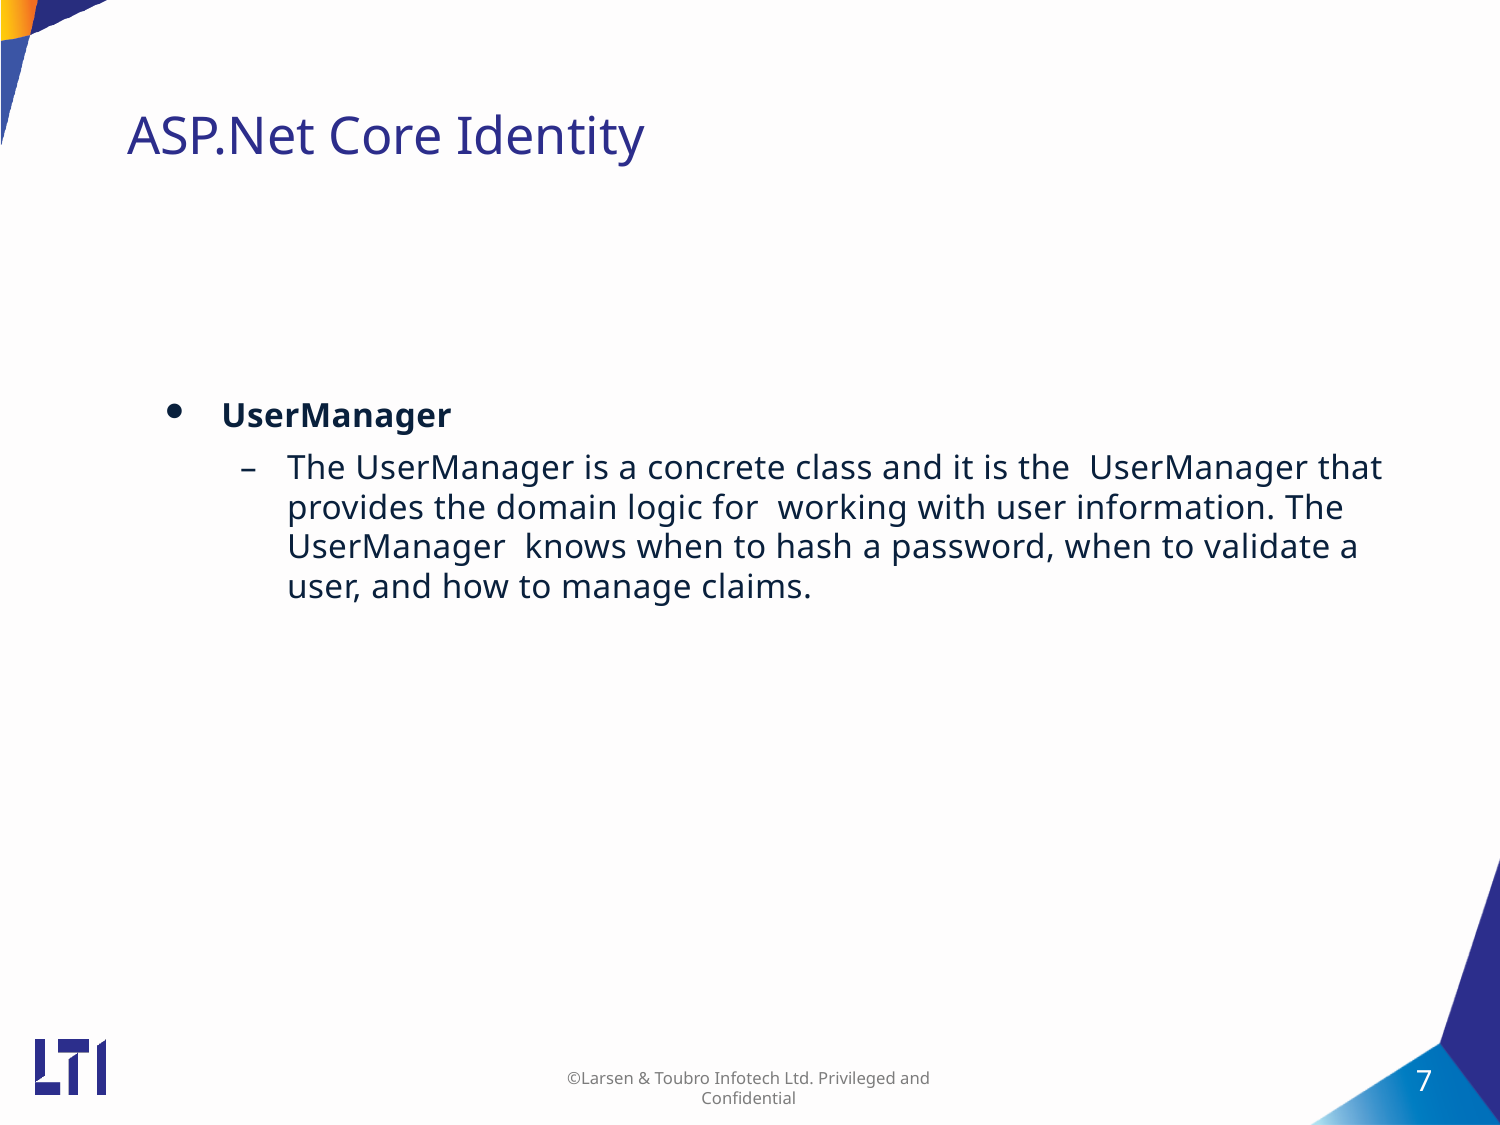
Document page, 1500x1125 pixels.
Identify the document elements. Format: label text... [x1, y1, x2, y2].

text_box UserManager – The UserManager is a concrete class and it is the UserManager that provides the domain logic for working with user information. The UserManager knows when to hash a password, when to validate a user, and how to manage claims. [163, 376, 1443, 607]
picture [35, 1039, 106, 1095]
picture [0, 0, 110, 145]
title ASP.Net Core Identity [124, 99, 894, 291]
picture [1288, 854, 1500, 1125]
